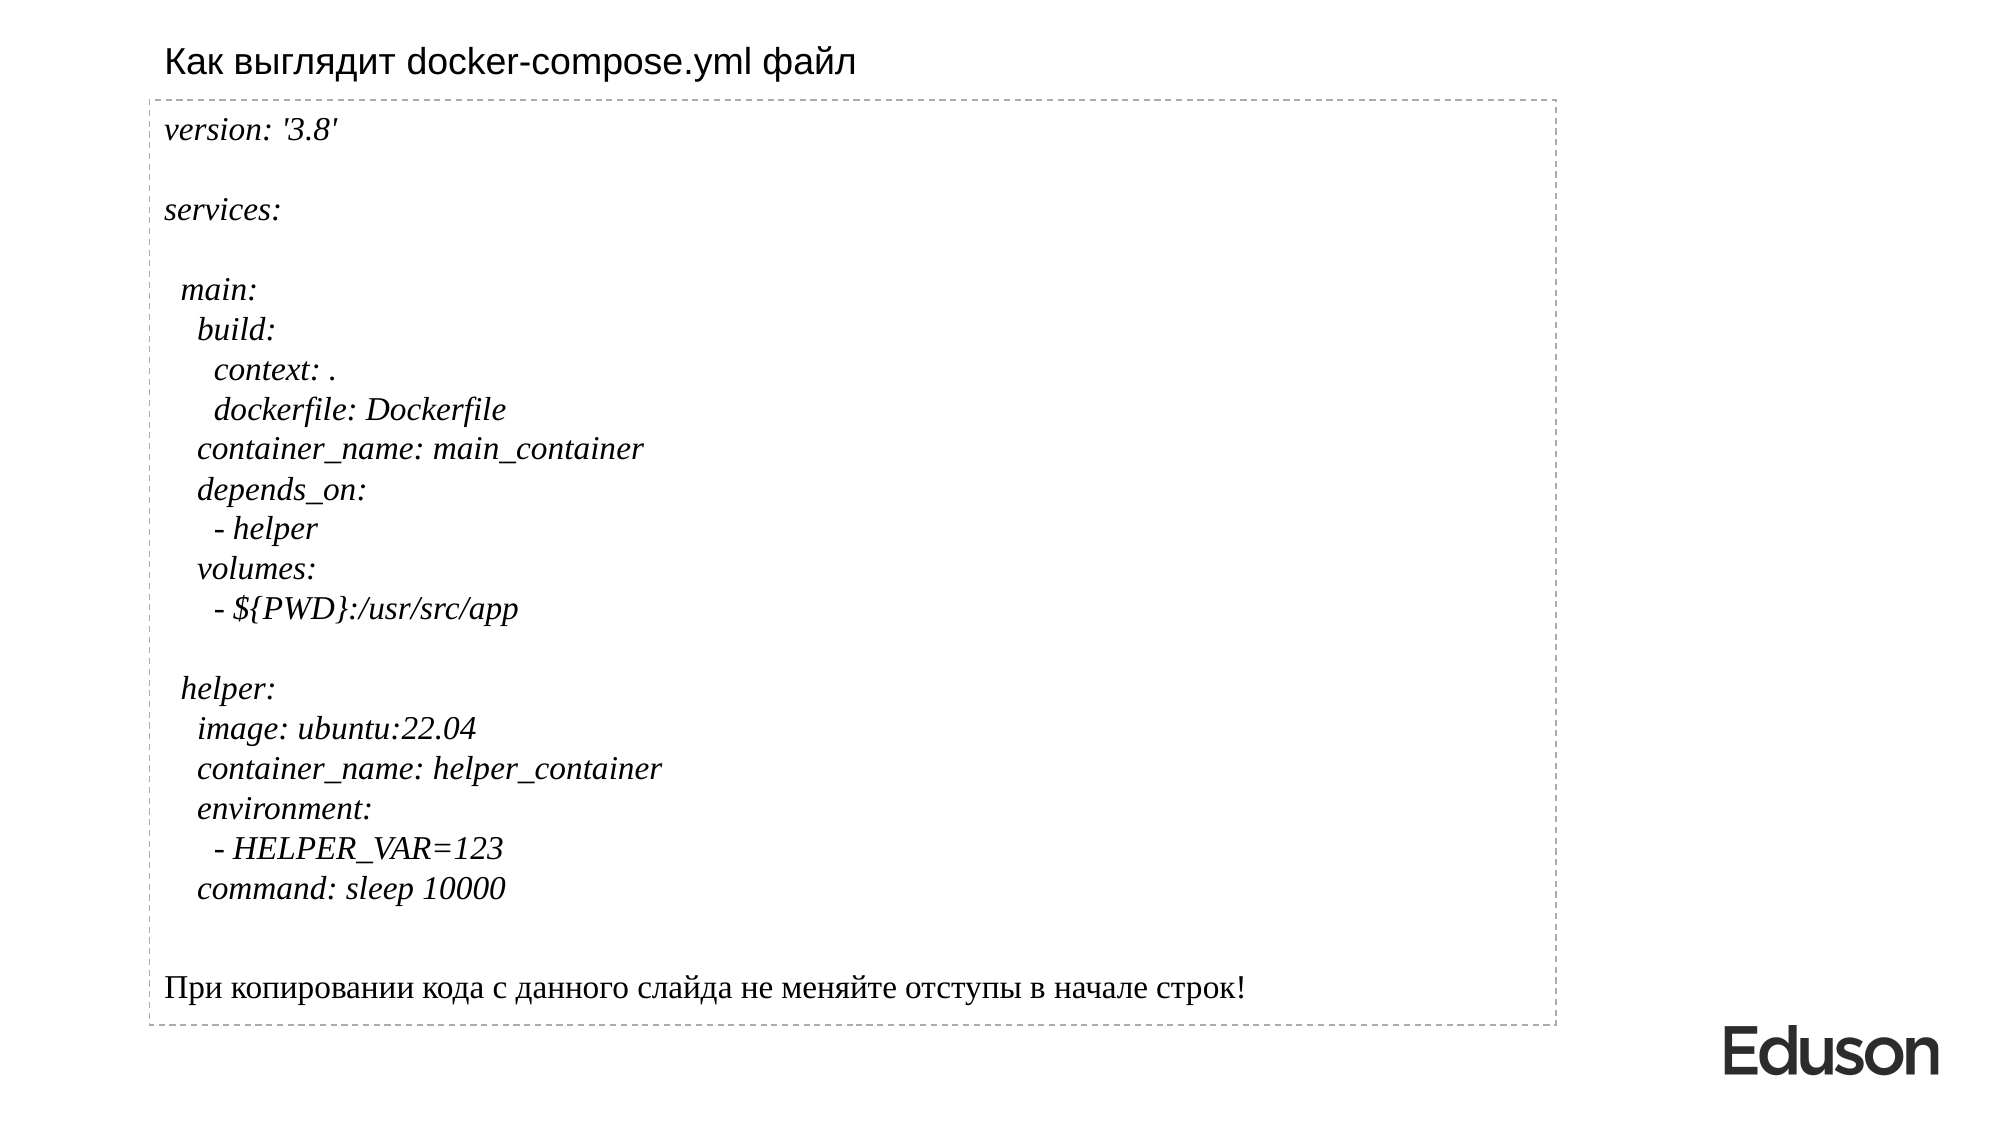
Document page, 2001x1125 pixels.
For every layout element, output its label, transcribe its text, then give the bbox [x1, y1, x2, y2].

text_box version: '3.8' services: main: build: context: . dockerfile: Dockerfile container_name: main_container depends_on: - helper volumes: - ${PWD}:/usr/src/app helper: image: ubuntu:22.04 container_name: helper_container environment: - HELPER_VAR=123 command: sleep 10000 [149, 99, 1499, 914]
text_box При копировании кода с данного слайда не меняйте отступы в начале строк! [149, 957, 1380, 1013]
text_box [149, 99, 1556, 1025]
text_box Как выглядит docker-compose.yml файл [149, 19, 1863, 100]
picture [1724, 1024, 1939, 1083]
